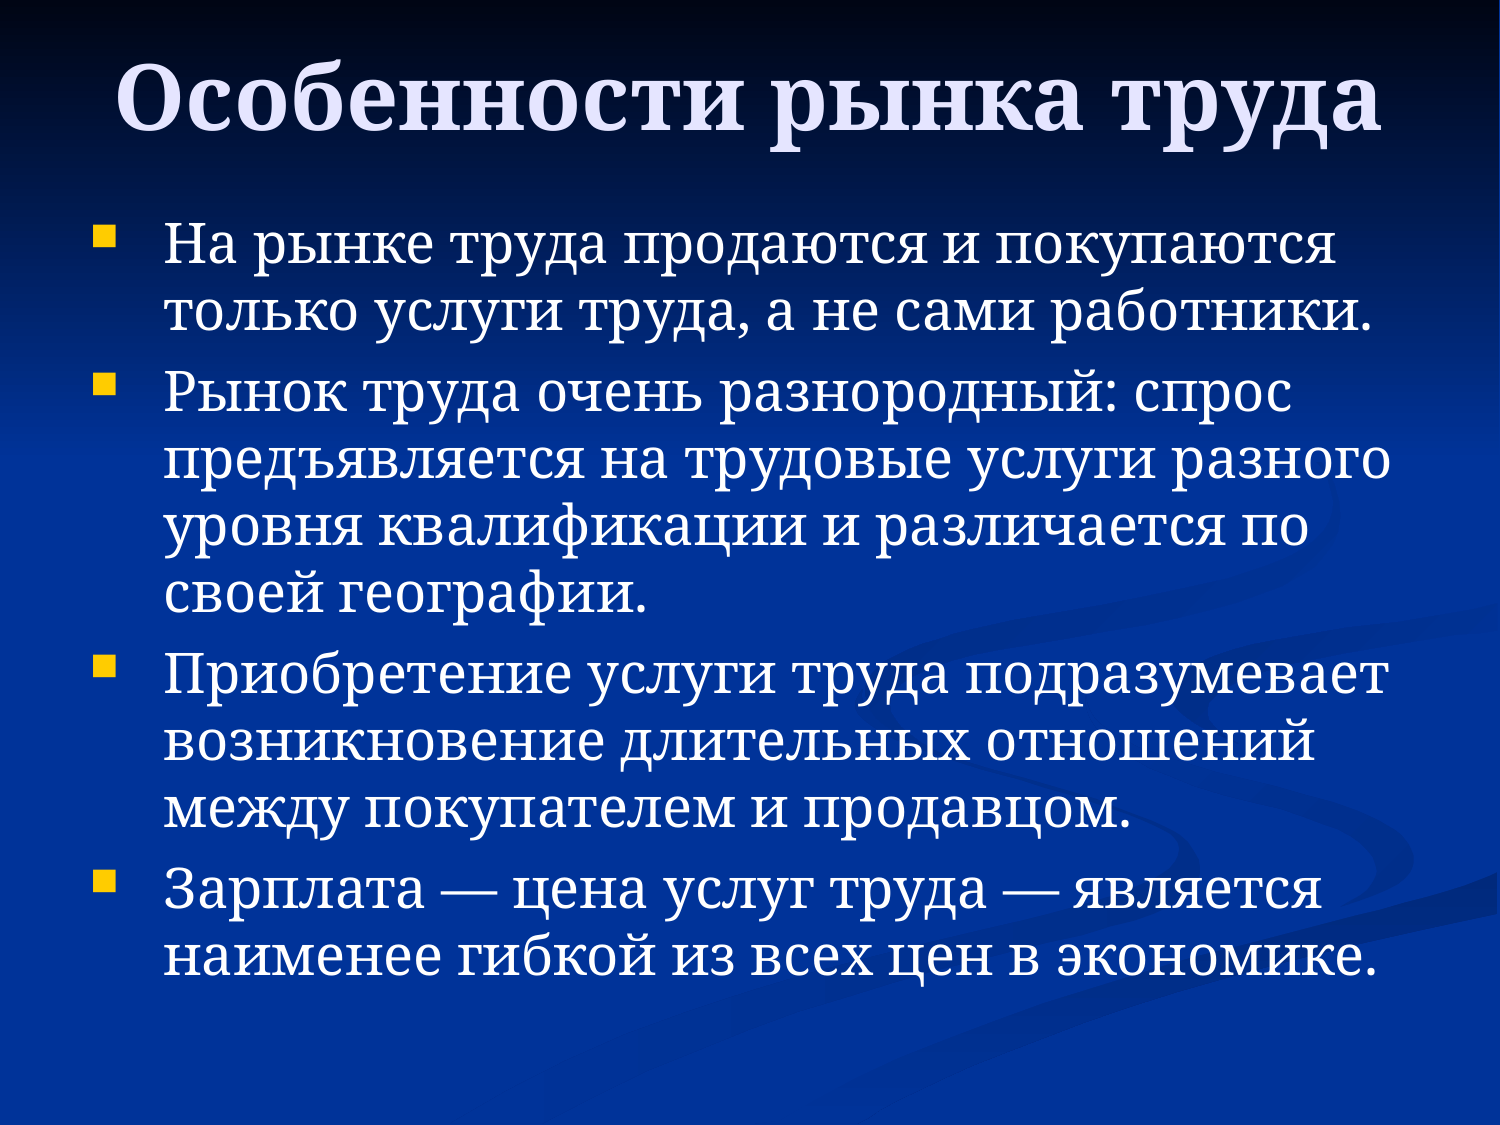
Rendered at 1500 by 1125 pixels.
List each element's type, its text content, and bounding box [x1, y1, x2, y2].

text_box На рынке труда продаются и покупаются только услуги труда, а не сами работники. Рынок труда очень разнородный: спрос предъявляется на трудовые услуги разного уровня квалификации и различается по своей географии. Приобретение услуги труда подразумевает возникновение длительных отношений между покупателем и продавцом. Зарплата — цена услуг труда — является наименее гибкой из всех цен в экономике. [74, 199, 1425, 1050]
text_box Особенности рынка труда [74, 0, 1425, 188]
